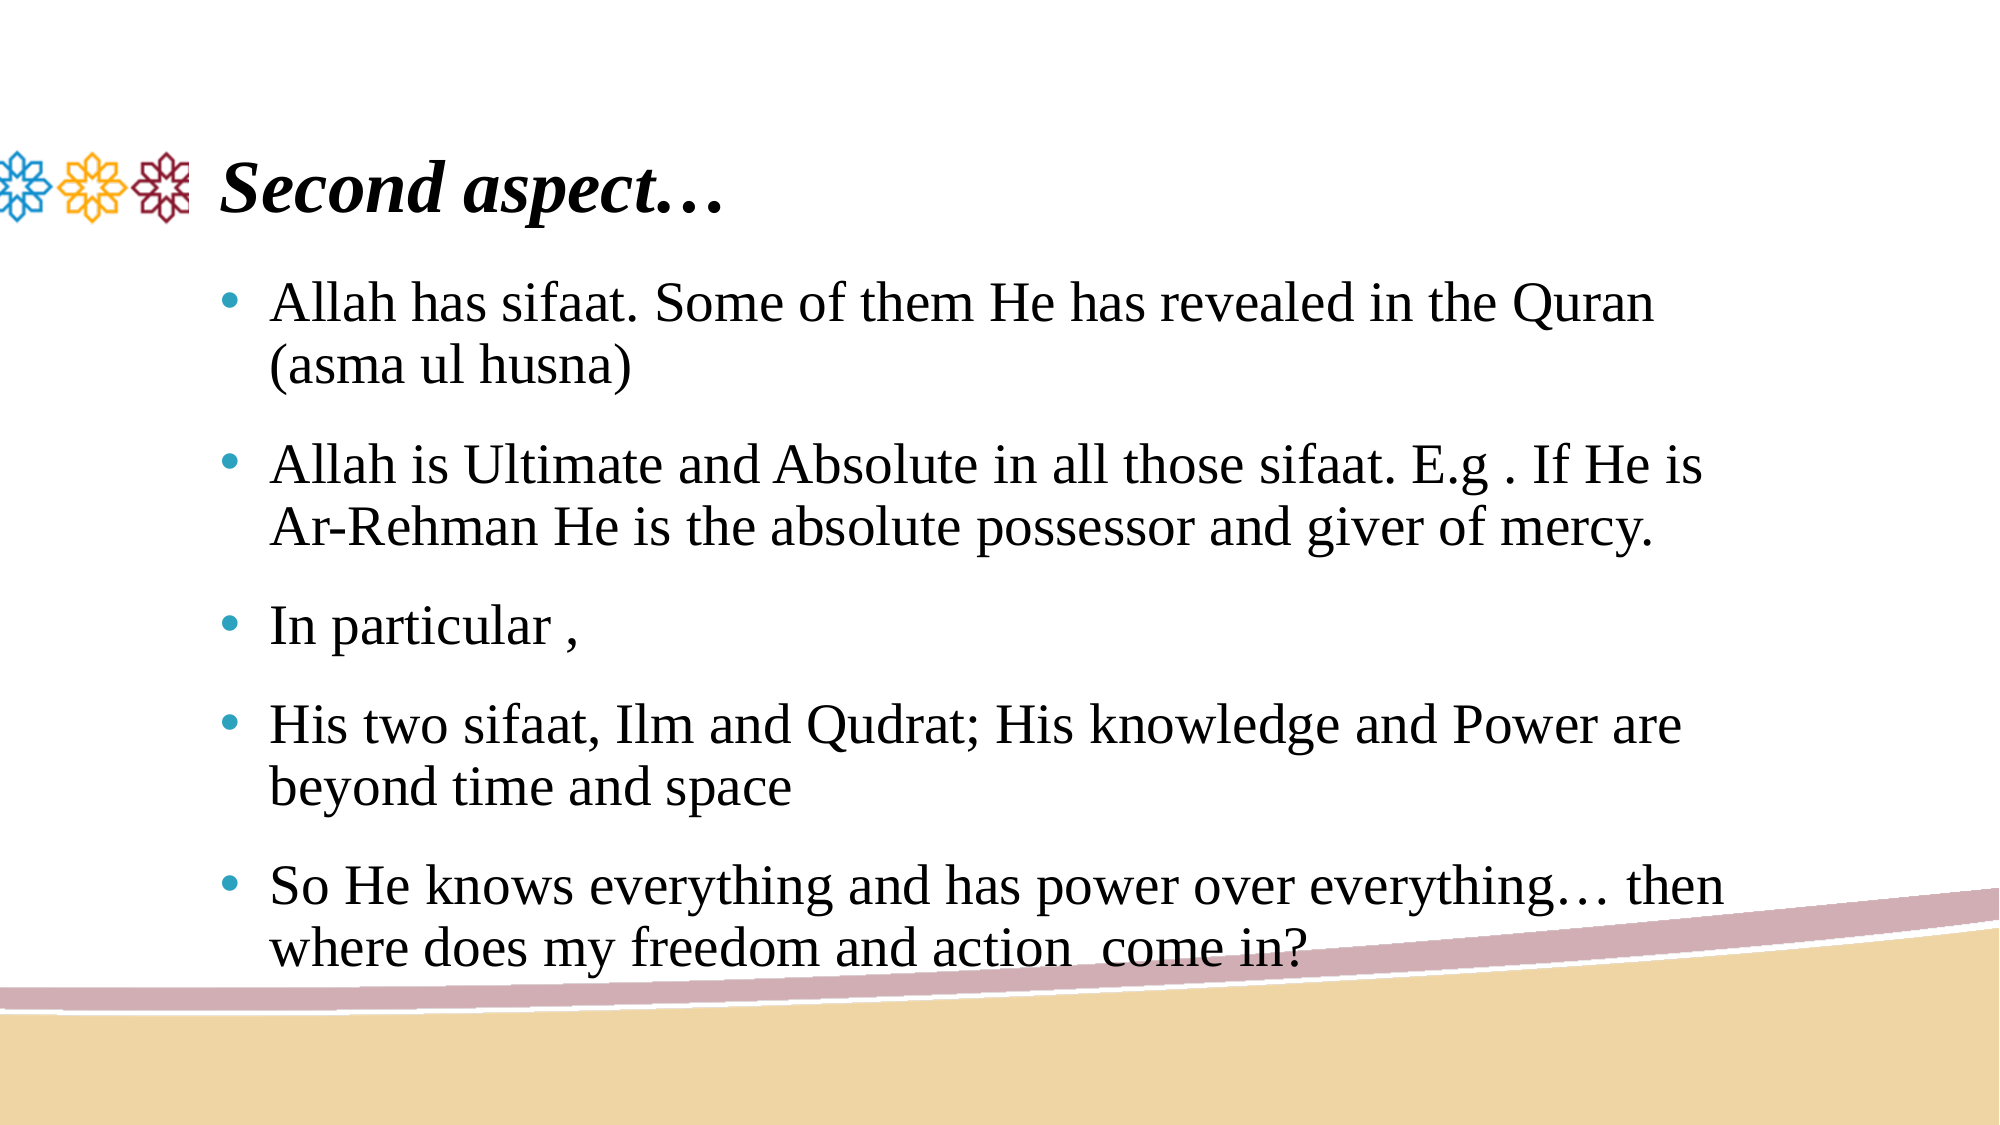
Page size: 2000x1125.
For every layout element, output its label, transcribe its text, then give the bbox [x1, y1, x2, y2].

title Second aspect… [200, 24, 1800, 238]
list Allah has sifaat. Some of them He has revealed in the Quran (asma ul husna) Allah is Ultimate and Absolute in all those sifaat. E.g . If He is Ar-Rehman He is the absolute possessor and giver of mercy. In particular , His two sifaat, Ilm and Qudrat; His knowledge and Power are beyond time and space So He knows everything and has power over everything… then where does my freedom and action come in? [200, 262, 1800, 1013]
picture [0, 137, 189, 232]
picture [0, 887, 2000, 1125]
